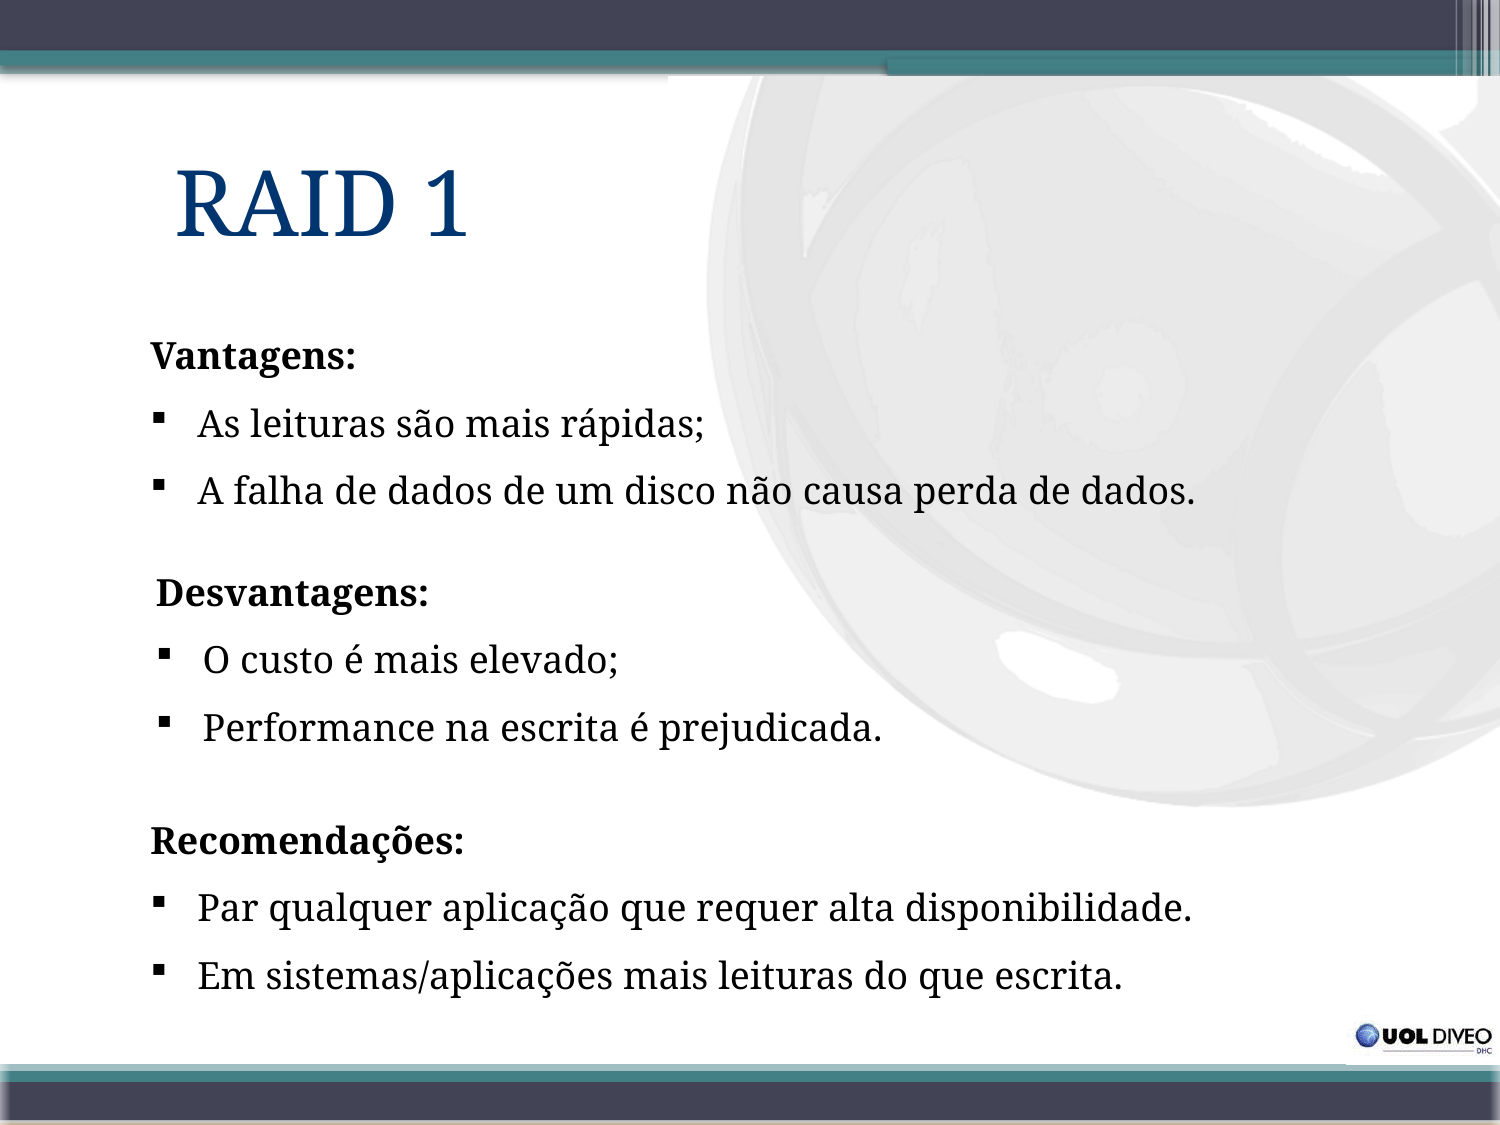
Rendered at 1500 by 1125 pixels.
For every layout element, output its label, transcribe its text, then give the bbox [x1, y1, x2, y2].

text_box RAID 1 [159, 137, 661, 262]
text_box Desvantagens: O custo é mais elevado; Performance na escrita é prejudicada. [141, 538, 661, 786]
picture [668, 76, 1500, 826]
text_box Recomendações: Par qualquer aplicação que requer alta disponibilidade. Em sistemas/aplicações mais leituras do que escrita. [135, 786, 1282, 1005]
text_box Vantagens: As leituras são mais rápidas; A falha de dados de um disco não causa perda de dados. [135, 302, 661, 588]
picture [0, 1013, 1500, 1125]
